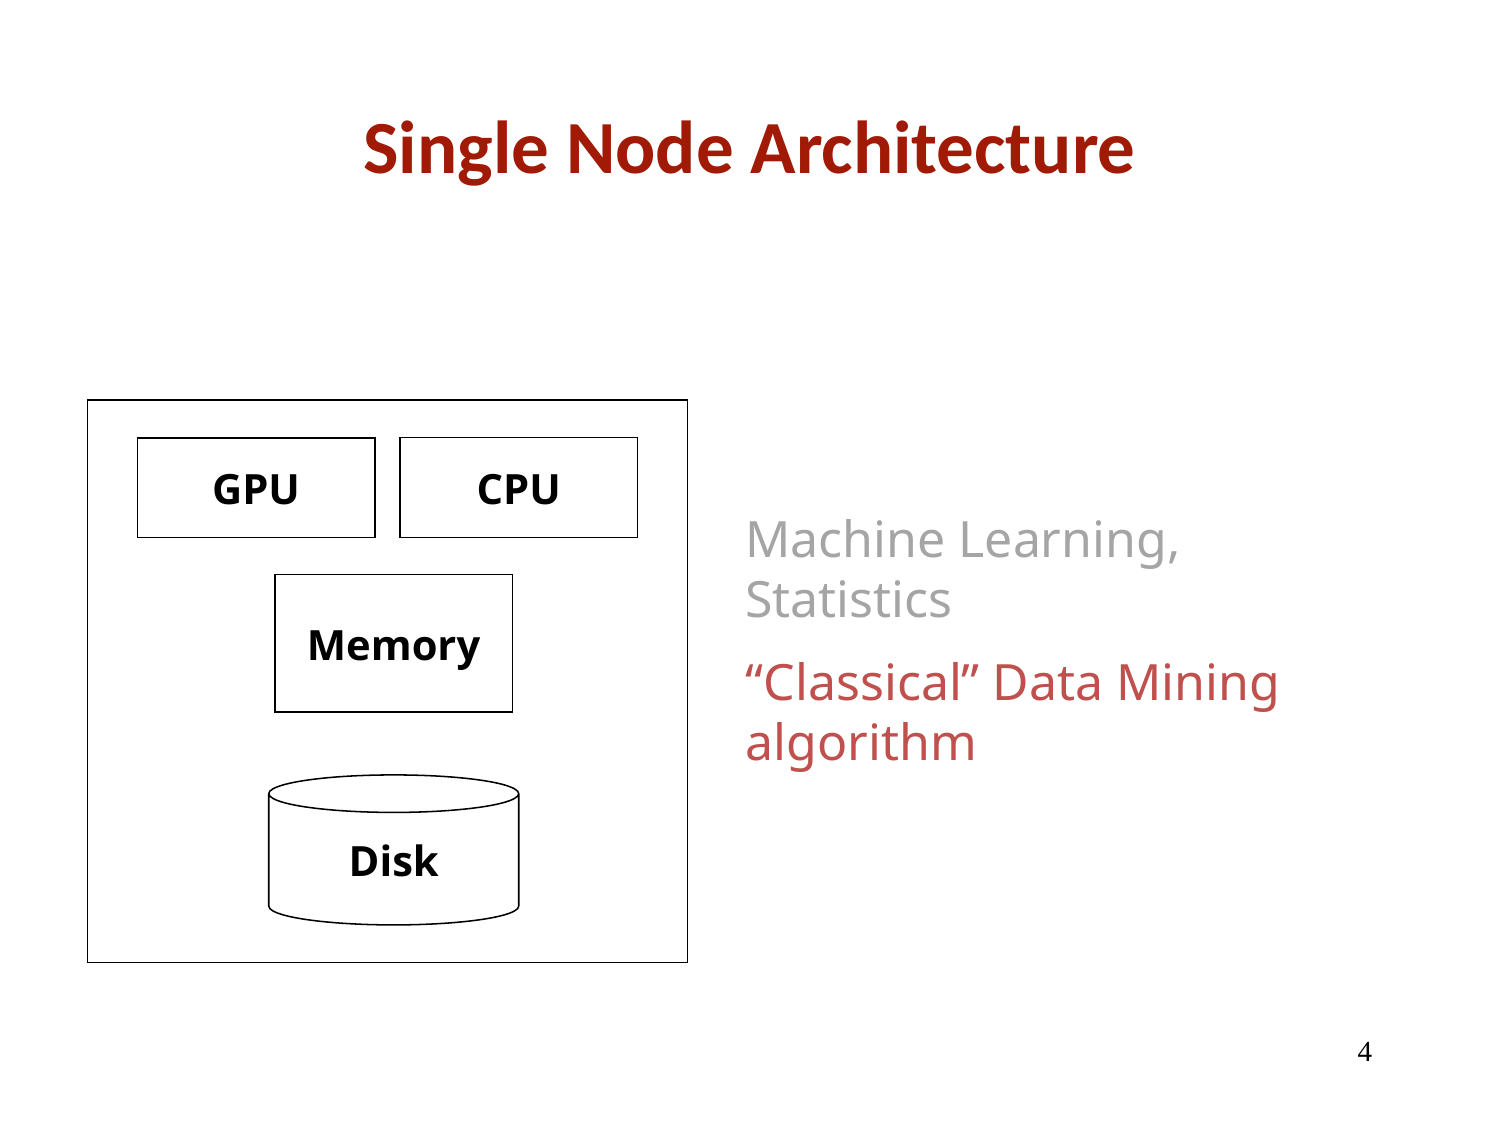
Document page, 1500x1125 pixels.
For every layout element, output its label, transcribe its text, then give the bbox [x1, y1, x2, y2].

text_box “Classical” Data Mining algorithm [730, 643, 1500, 779]
slide_number ‹#› [1074, 1025, 1388, 1100]
title Single Node Architecture [112, 50, 1388, 238]
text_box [87, 399, 688, 963]
text_box Machine Learning, Statistics [730, 499, 1393, 635]
